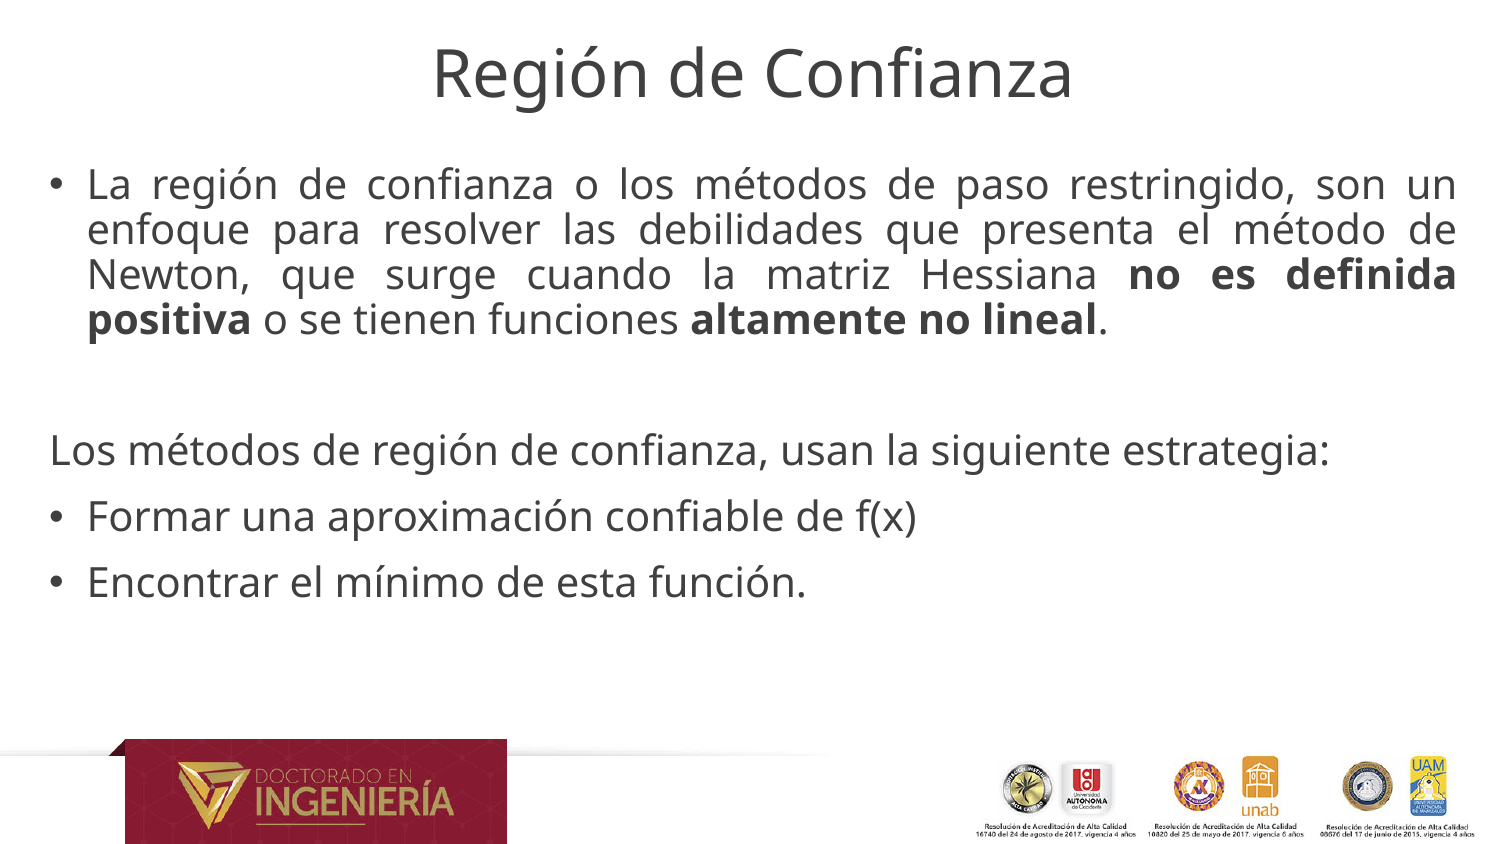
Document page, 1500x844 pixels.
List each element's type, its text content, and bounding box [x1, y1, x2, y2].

title Región de Confianza [34, 15, 1473, 138]
list La región de confianza o los métodos de paso restringido, son un enfoque para resolver las debilidades que presenta el método de Newton, que surge cuando la matriz Hessiana no es definida positiva o se tienen funciones altamente no lineal. Los métodos de región de confianza, usan la siguiente estrategia: Formar una aproximación confiable de f(x) Encontrar el mínimo de esta función. [34, 155, 1473, 732]
picture [0, 0, 1500, 844]
